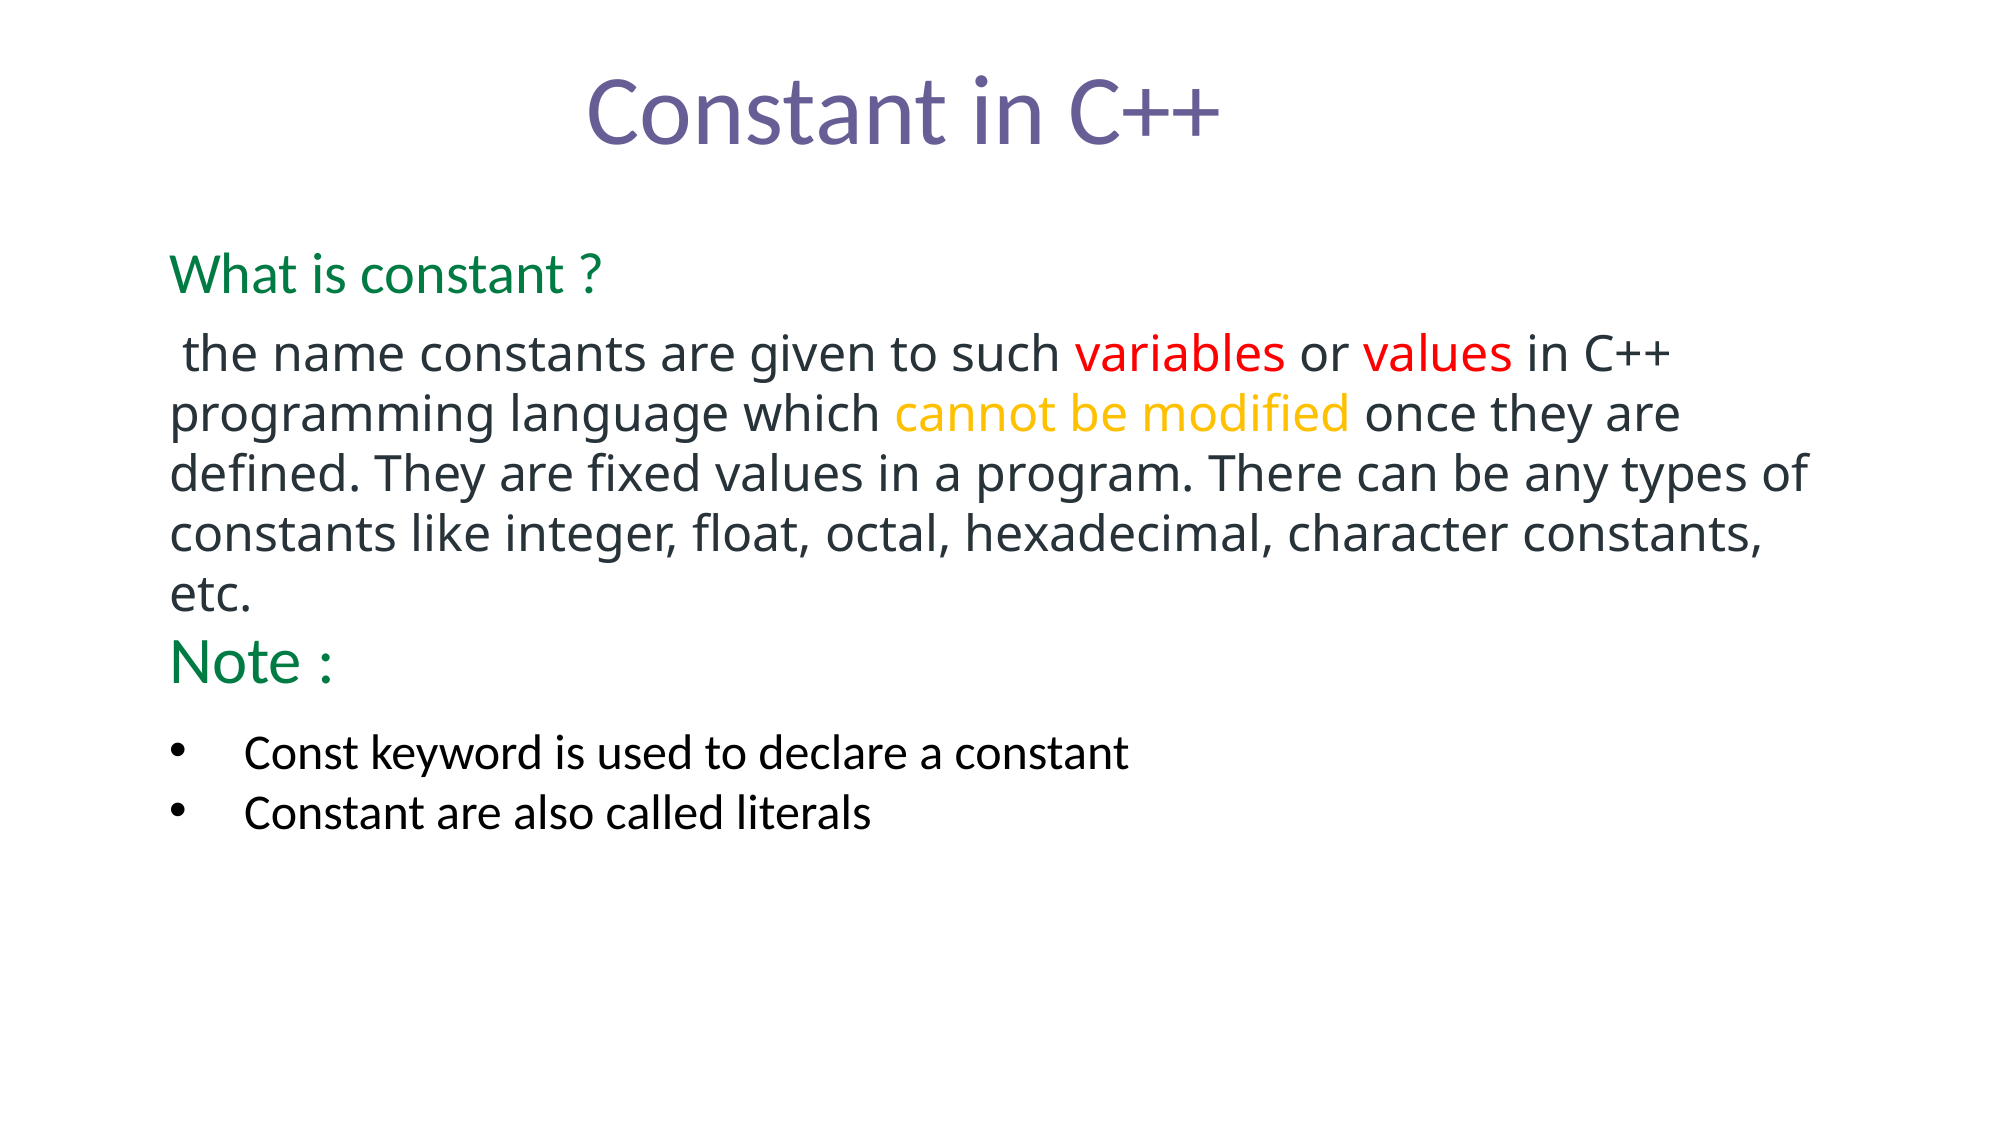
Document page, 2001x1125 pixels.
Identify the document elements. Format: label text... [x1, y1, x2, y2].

text_box Note : [154, 609, 356, 704]
text_box Constant in C++ [571, 36, 1856, 172]
text_box the name constants are given to such variables or values in C++ programming language which cannot be modified once they are defined. They are fixed values in a program. There can be any types of constants like integer, float, octal, hexadecimal, character constants, etc. [154, 313, 1877, 629]
text_box Const keyword is used to declare a constant Constant are also called literals [154, 712, 1843, 847]
text_box What is constant ? [154, 228, 846, 313]
